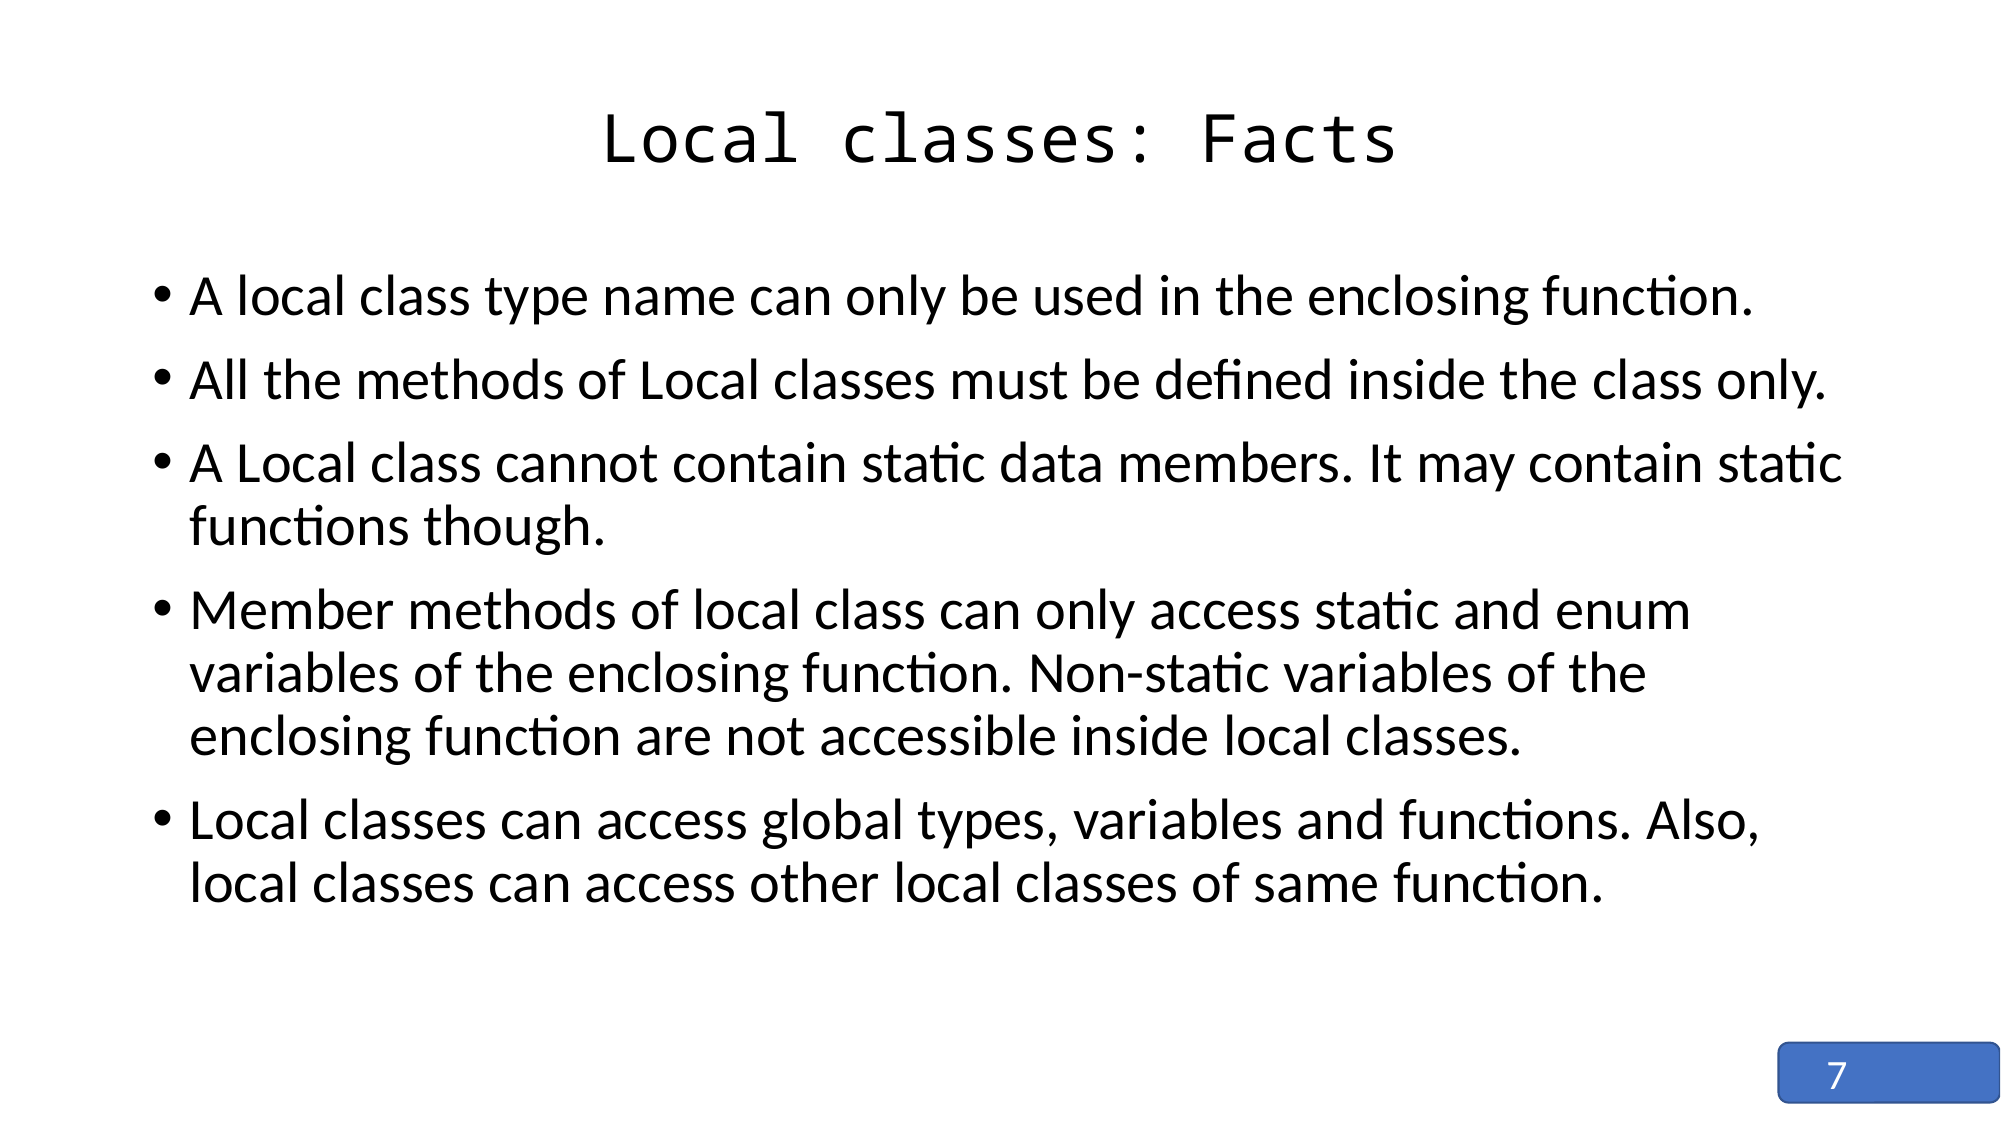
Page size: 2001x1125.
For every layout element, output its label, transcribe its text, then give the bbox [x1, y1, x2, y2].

list A local class type name can only be used in the enclosing function. All the methods of Local classes must be defined inside the class only. A Local class cannot contain static data members. It may contain static functions though. Member methods of local class can only access static and enum variables of the enclosing function. Non-static variables of the enclosing function are not accessible inside local classes. Local classes can access global types, variables and functions. Also, local classes can access other local classes of same function. [137, 257, 1863, 1014]
slide_number 7 [1412, 1042, 1863, 1103]
title Local classes: Facts [137, 59, 1863, 222]
